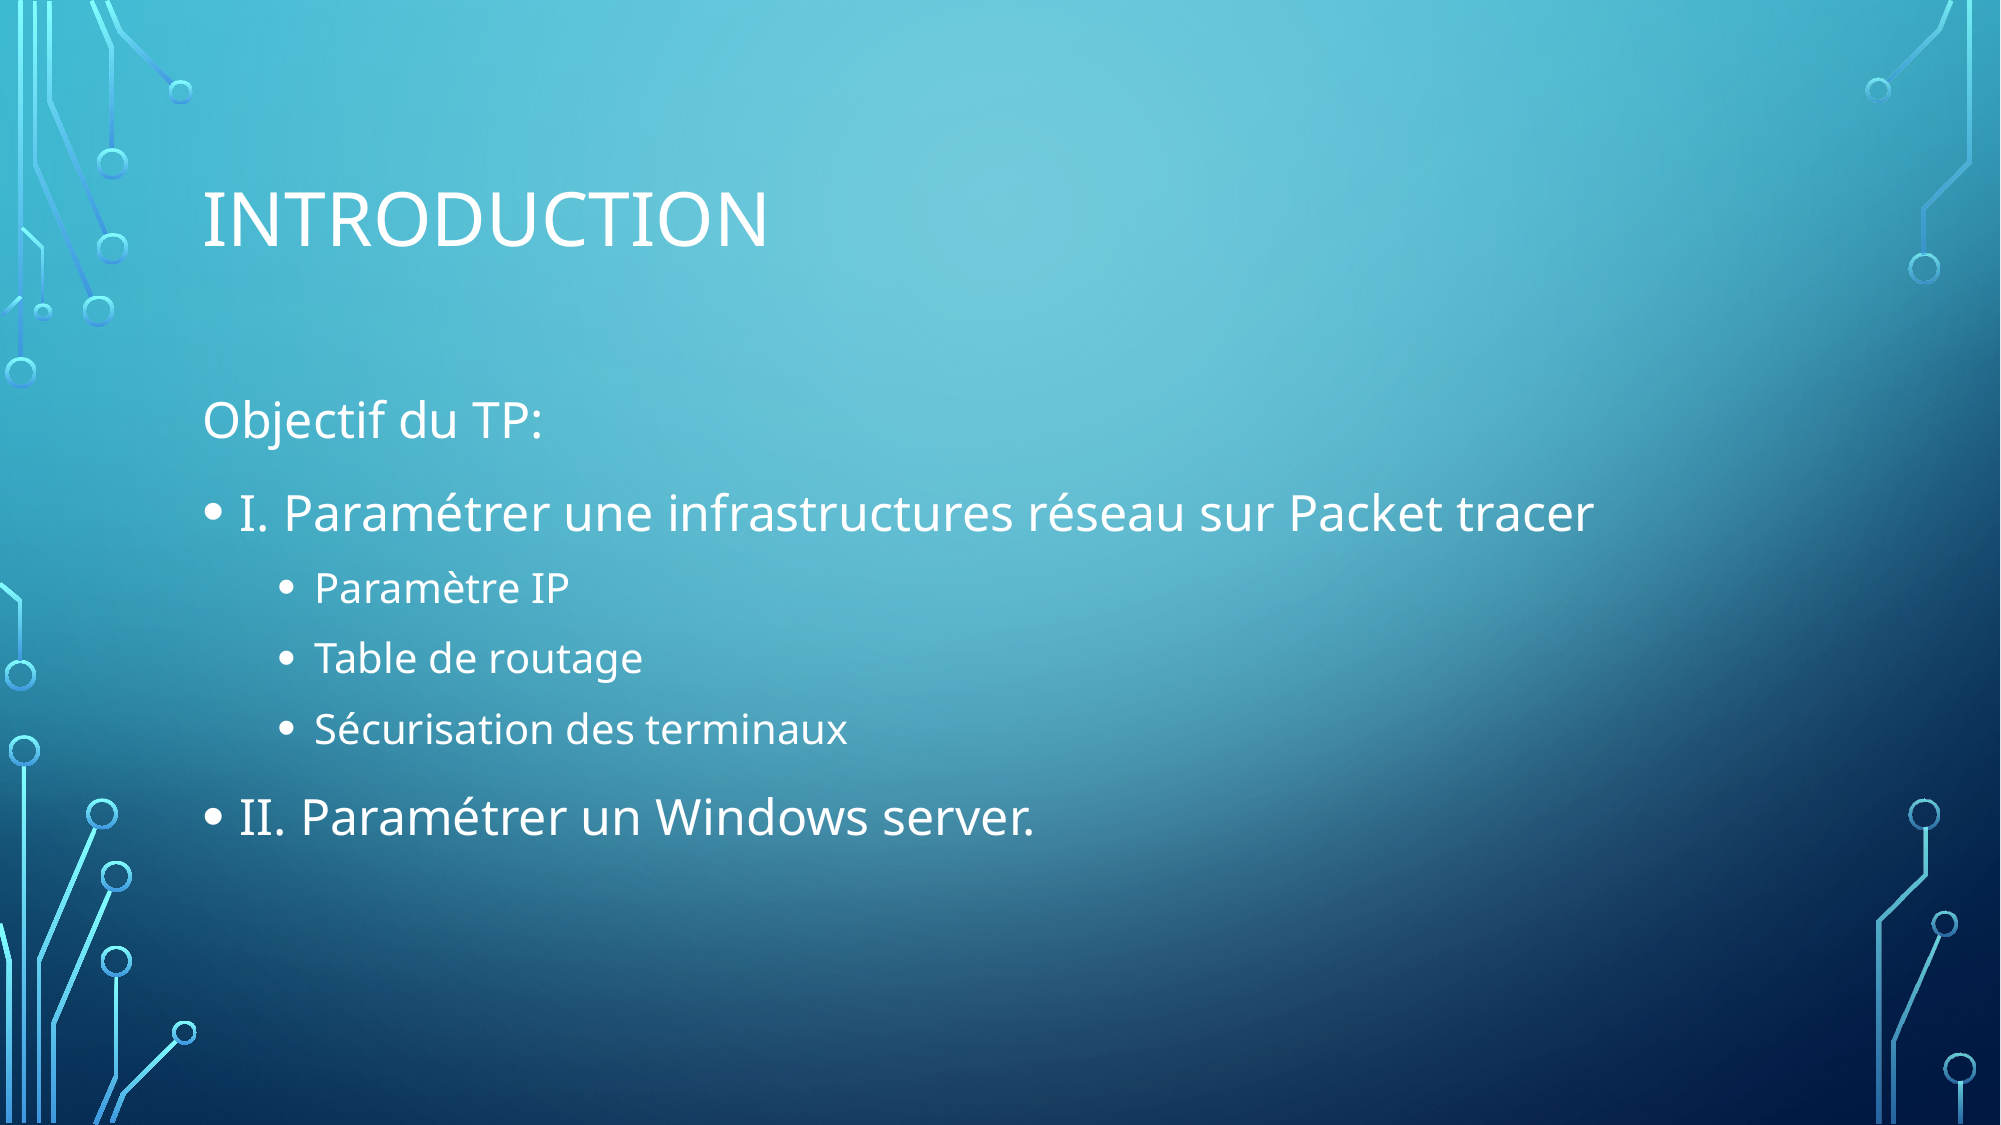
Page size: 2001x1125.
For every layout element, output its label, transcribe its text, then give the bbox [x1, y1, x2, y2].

list Objectif du TP: I. Paramétrer une infrastructures réseau sur Packet tracer Paramètre IP Table de routage Sécurisation des terminaux II. Paramétrer un Windows server. [187, 369, 1813, 950]
title introduction [187, 101, 1813, 344]
